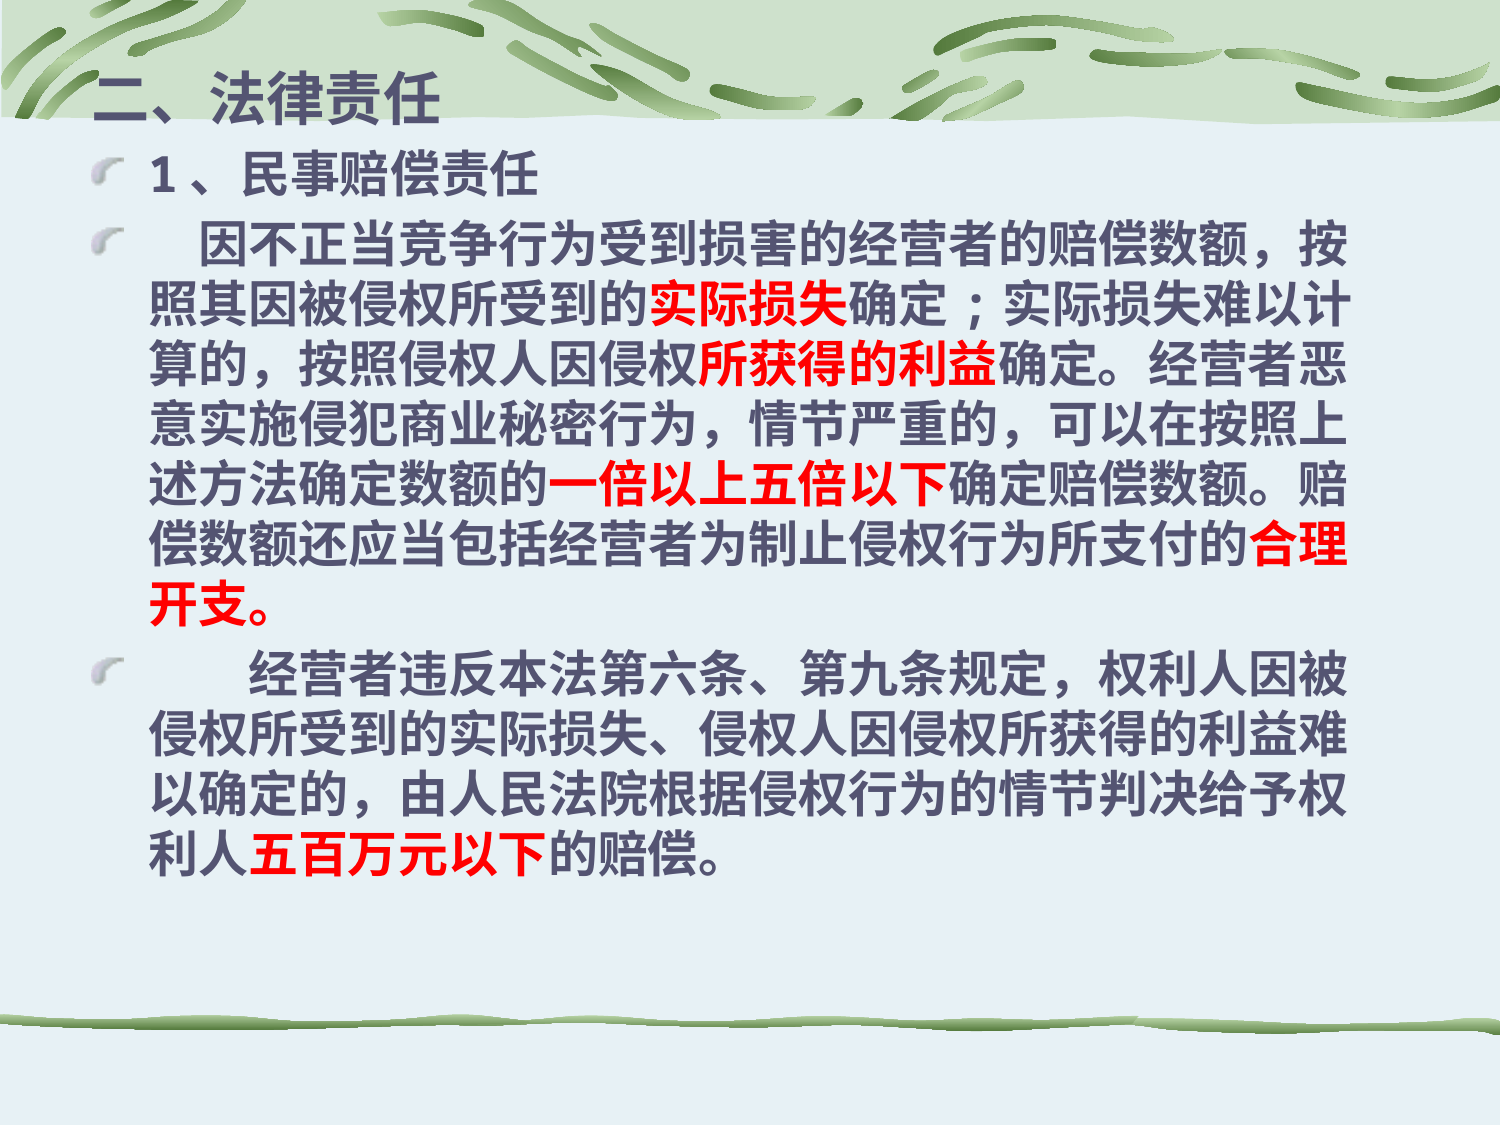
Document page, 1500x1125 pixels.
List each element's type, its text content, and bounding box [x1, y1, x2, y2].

picture [91, 156, 124, 188]
list 二、法律责任 1、民事赔偿责任 因不正当竞争行为受到损害的经营者的赔偿数额，按照其因被侵权所受到的实际损失确定;实际损失难以计算的，按照侵权人因侵权所获得的利益确定。经营者恶意实施侵犯商业秘密行为，情节严重的，可以在按照上述方法确定数额的一倍以上五倍以下确定赔偿数额。赔偿数额还应当包括经营者为制止侵权行为所支付的合理开支。 经营者违反本法第六条、第九条规定，权利人因被侵权所受到的实际损失、侵权人因侵权所获得的利益难以确定的，由人民法院根据侵权行为的情节判决给予权利人五百万元以下的赔偿。 [76, 54, 1388, 1001]
picture [91, 656, 124, 688]
picture [91, 226, 124, 258]
